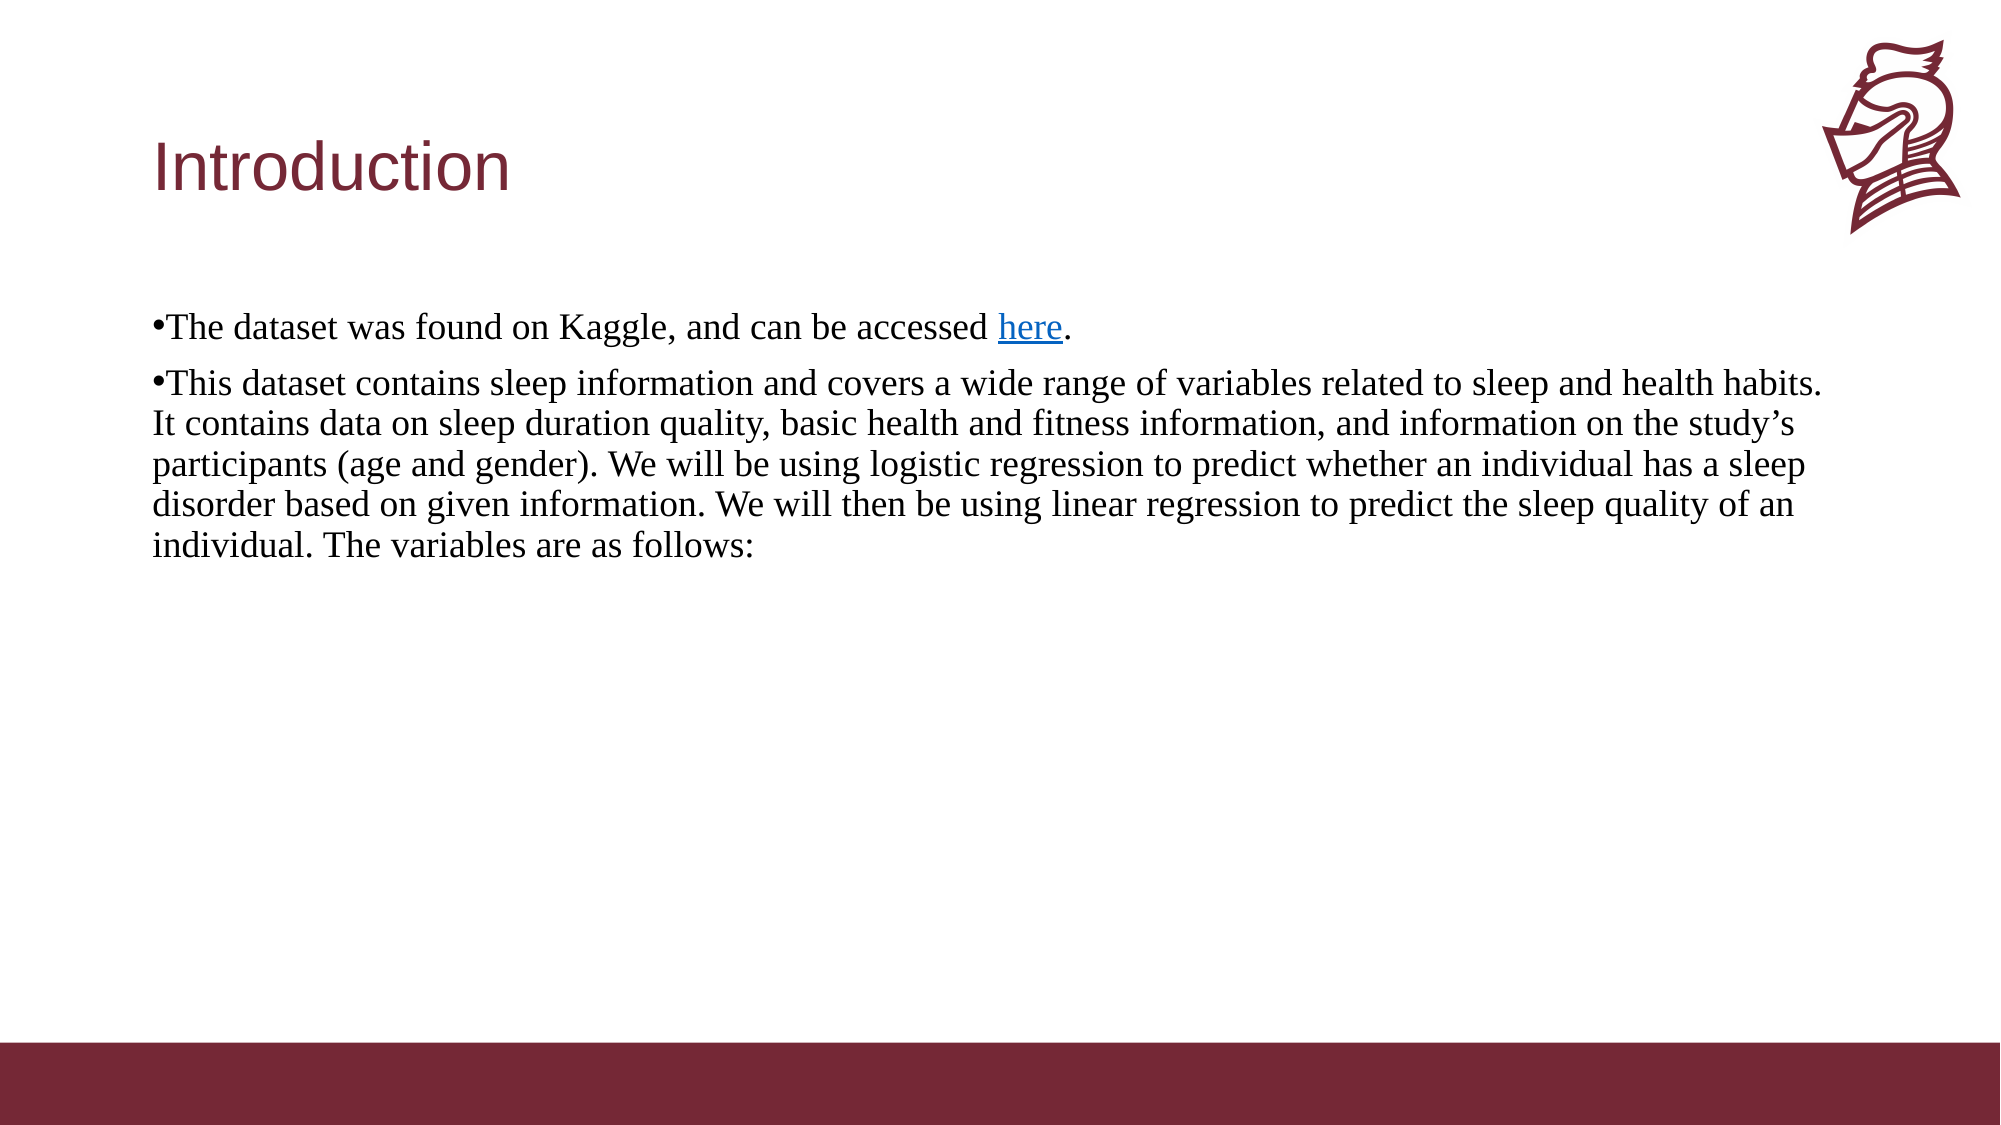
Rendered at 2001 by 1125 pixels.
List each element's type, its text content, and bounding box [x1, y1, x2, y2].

picture [1813, 30, 1972, 248]
list The dataset was found on Kaggle, and can be accessed here. This dataset contains sleep information and covers a wide range of variables related to sleep and health habits. It contains data on sleep duration quality, basic health and fitness information, and information on the study’s participants (age and gender). We will be using logistic regression to predict whether an individual has a sleep disorder based on given information. We will then be using linear regression to predict the sleep quality of an individual. The variables are as follows: [137, 299, 1863, 1014]
title Introduction [137, 59, 1863, 278]
